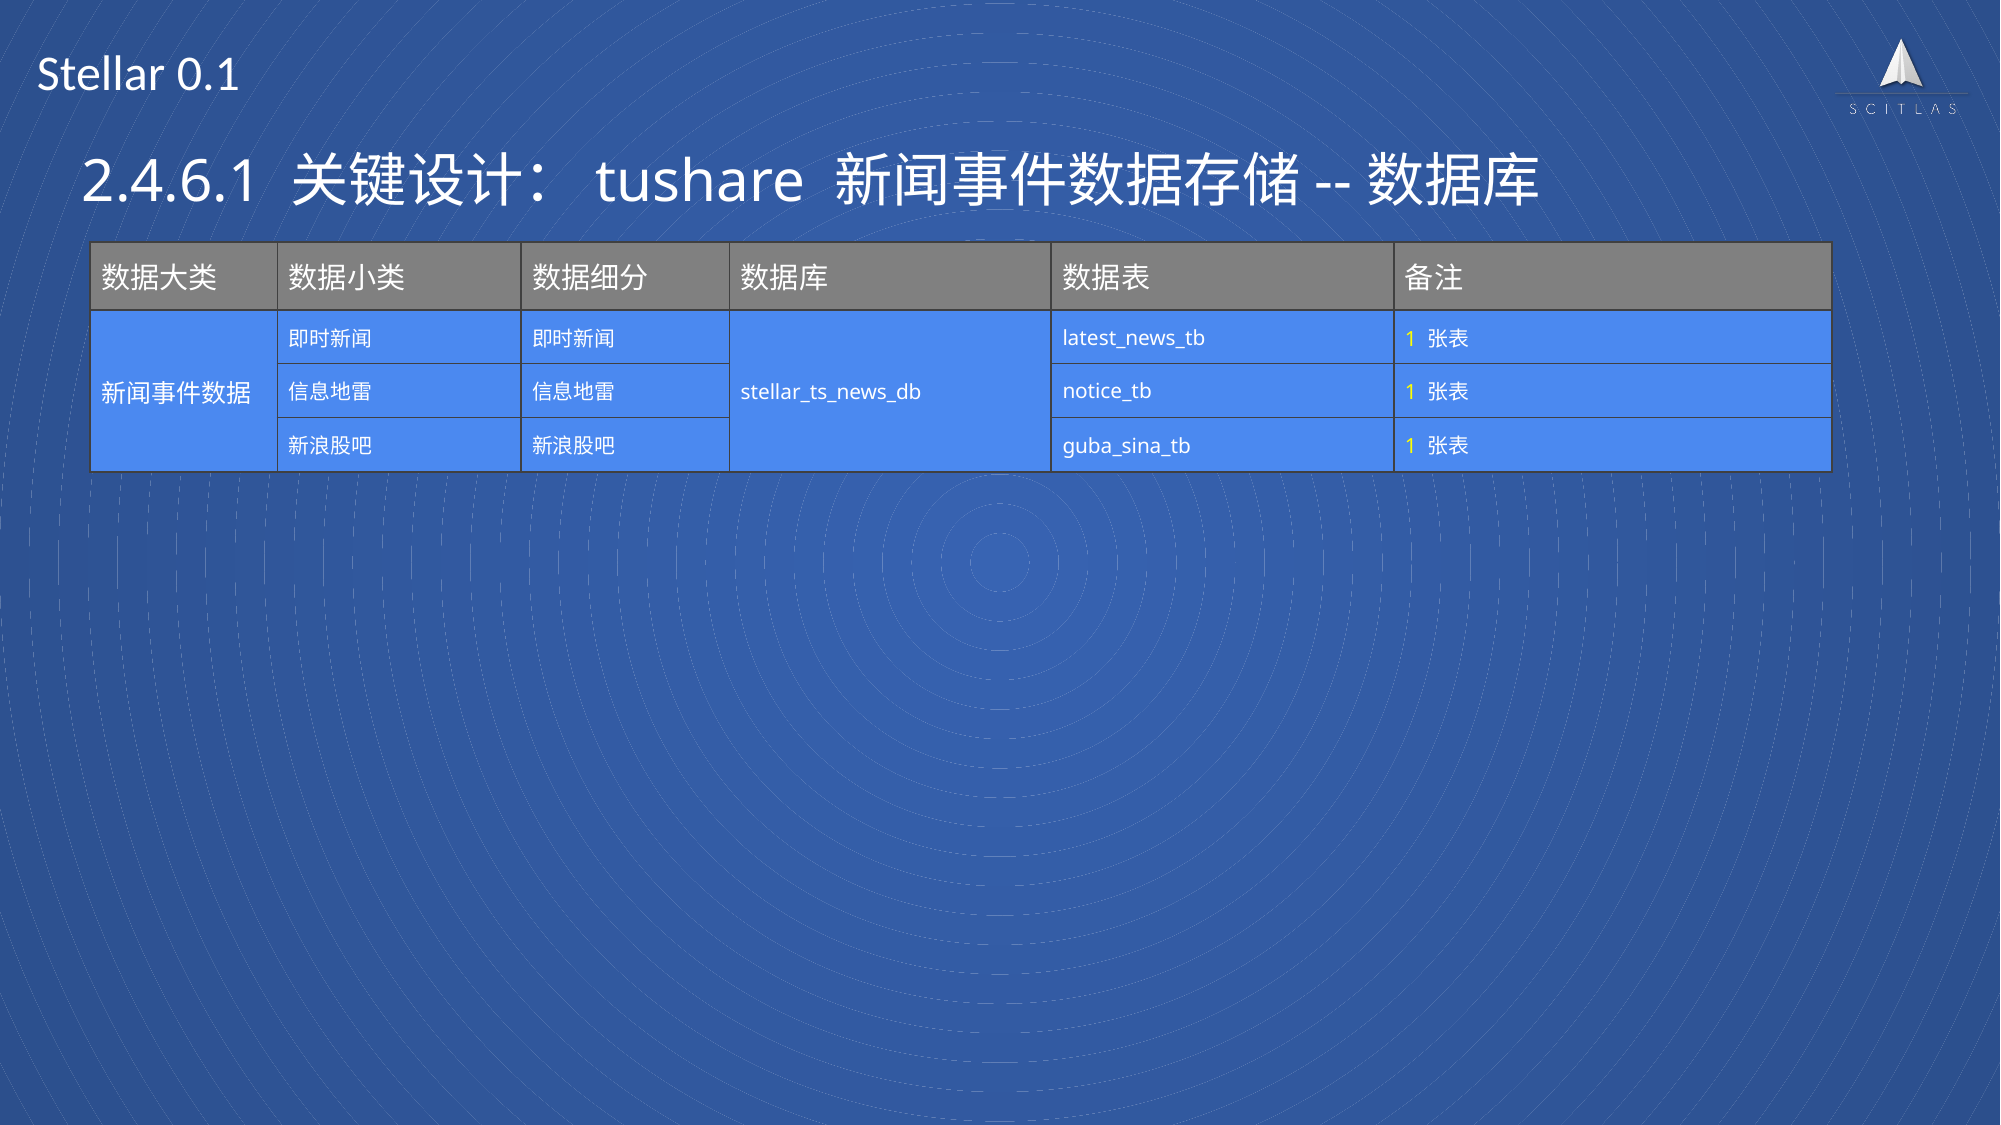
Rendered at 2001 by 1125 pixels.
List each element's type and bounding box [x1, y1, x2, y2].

table_cell [1395, 311, 1831, 363]
table_cell [730, 311, 1050, 471]
table_cell [278, 364, 520, 417]
table_cell [1052, 418, 1393, 471]
table_cell [1052, 311, 1393, 363]
table_header [730, 243, 1050, 309]
table_header [91, 243, 277, 309]
table_header [1395, 243, 1831, 309]
table_cell [278, 418, 520, 471]
table_header [278, 243, 520, 309]
table_cell [278, 311, 520, 363]
table_cell [1395, 418, 1831, 471]
table_header [522, 243, 729, 309]
table_cell [522, 311, 729, 363]
table_cell [522, 418, 729, 471]
table_cell [91, 311, 277, 471]
table_header [1052, 243, 1393, 309]
text_box [0, 0, 2000, 1125]
table_cell [522, 364, 729, 417]
table_cell [1395, 364, 1831, 417]
table_cell [1052, 364, 1393, 417]
picture [1802, 0, 2000, 142]
